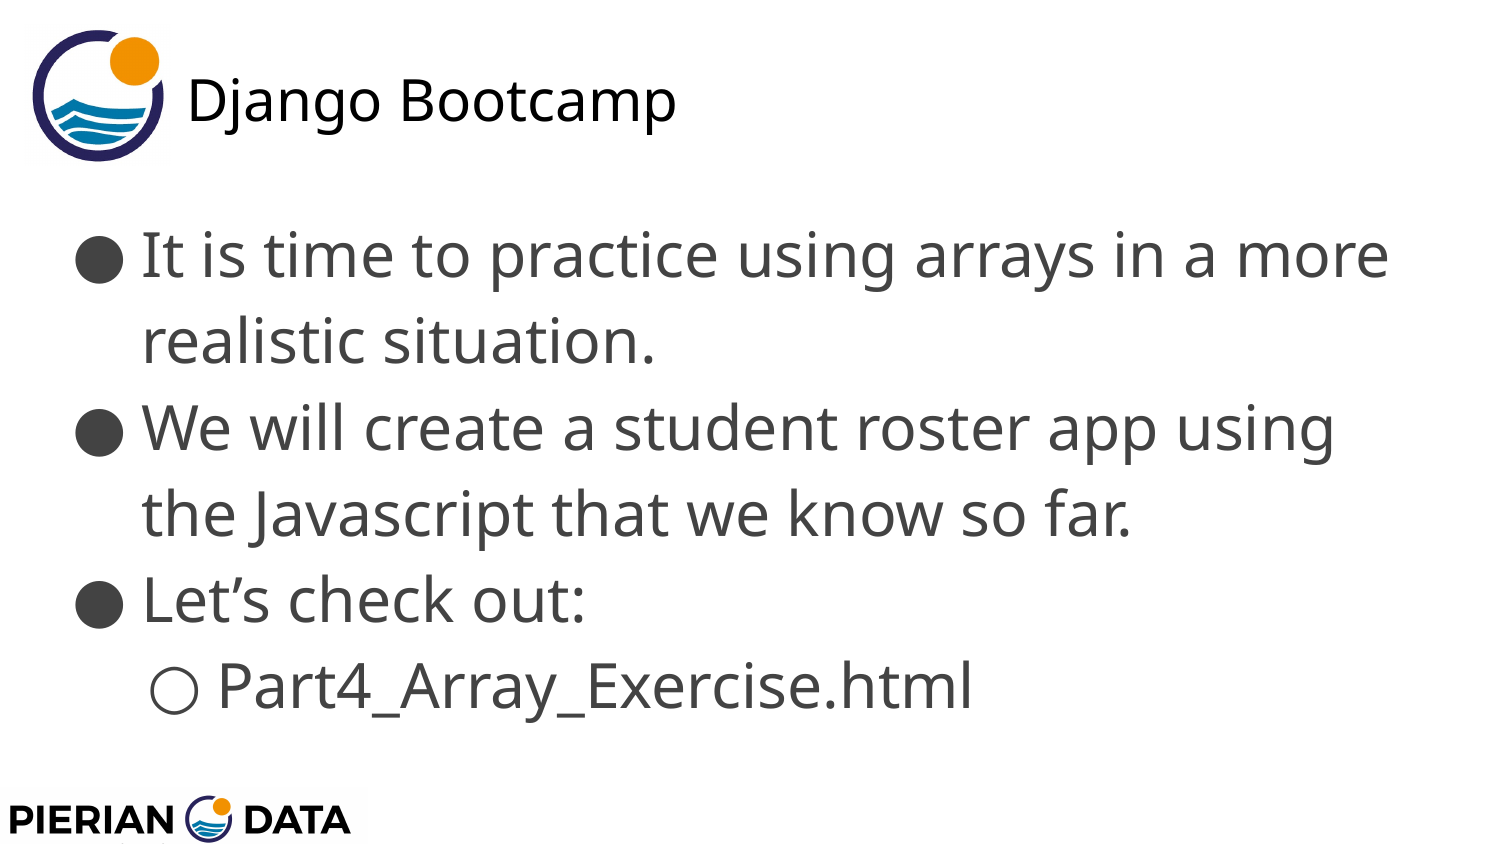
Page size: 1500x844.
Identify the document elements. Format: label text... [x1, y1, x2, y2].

picture [0, 787, 368, 844]
picture [24, 24, 172, 167]
list It is time to practice using arrays in a more realistic situation. We will create a student roster app using the Javascript that we know so far. Let’s check out: Part4_Array_Exercise.html [51, 189, 1449, 750]
title Django Bootcamp [176, 48, 1449, 143]
